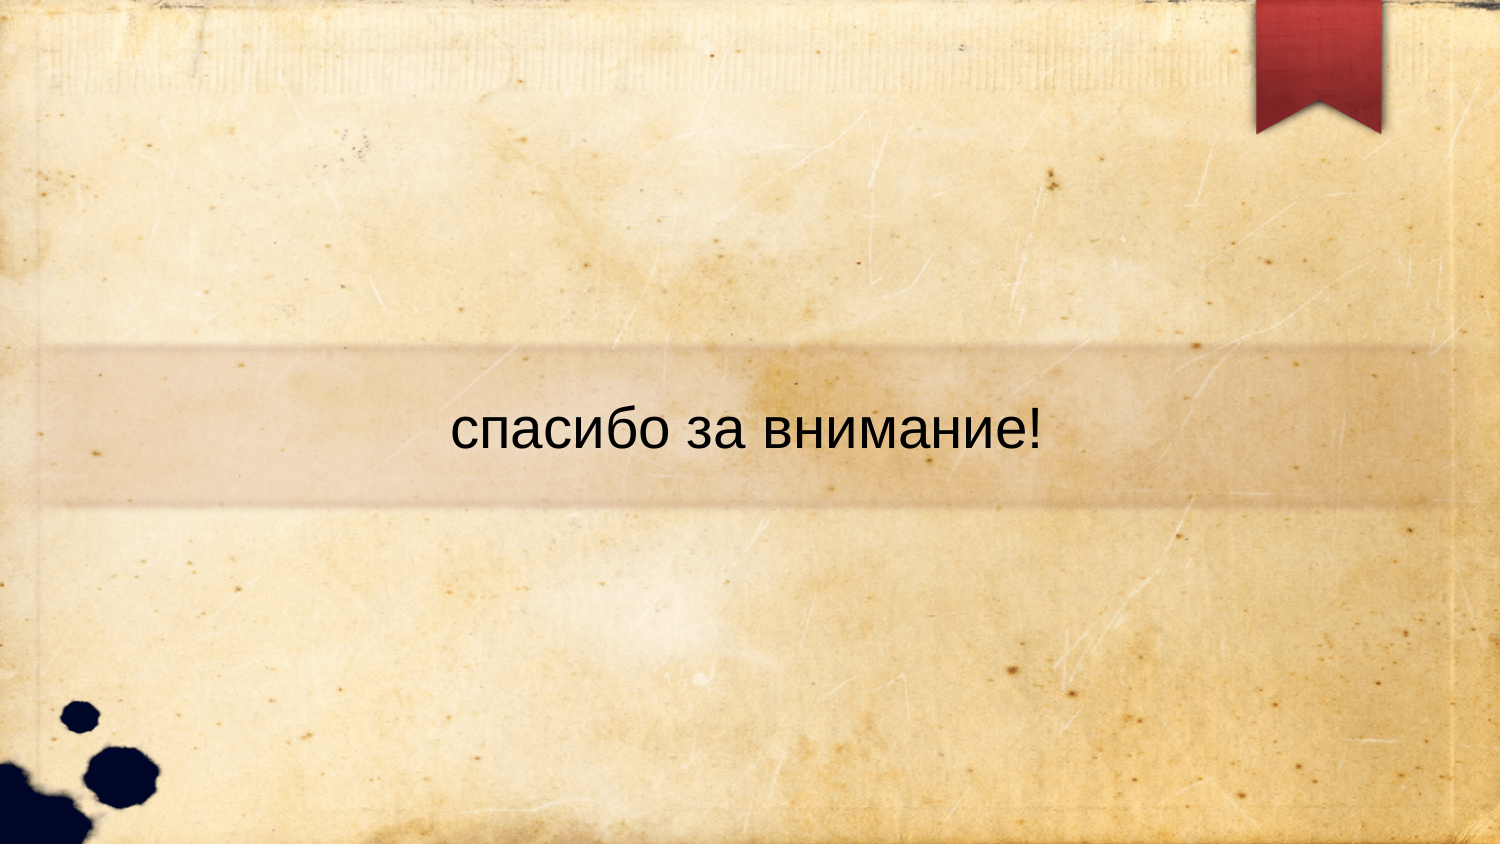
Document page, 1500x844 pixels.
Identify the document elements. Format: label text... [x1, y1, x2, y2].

text_box спасибо за внимание! [435, 374, 1065, 469]
picture [0, 0, 1500, 844]
